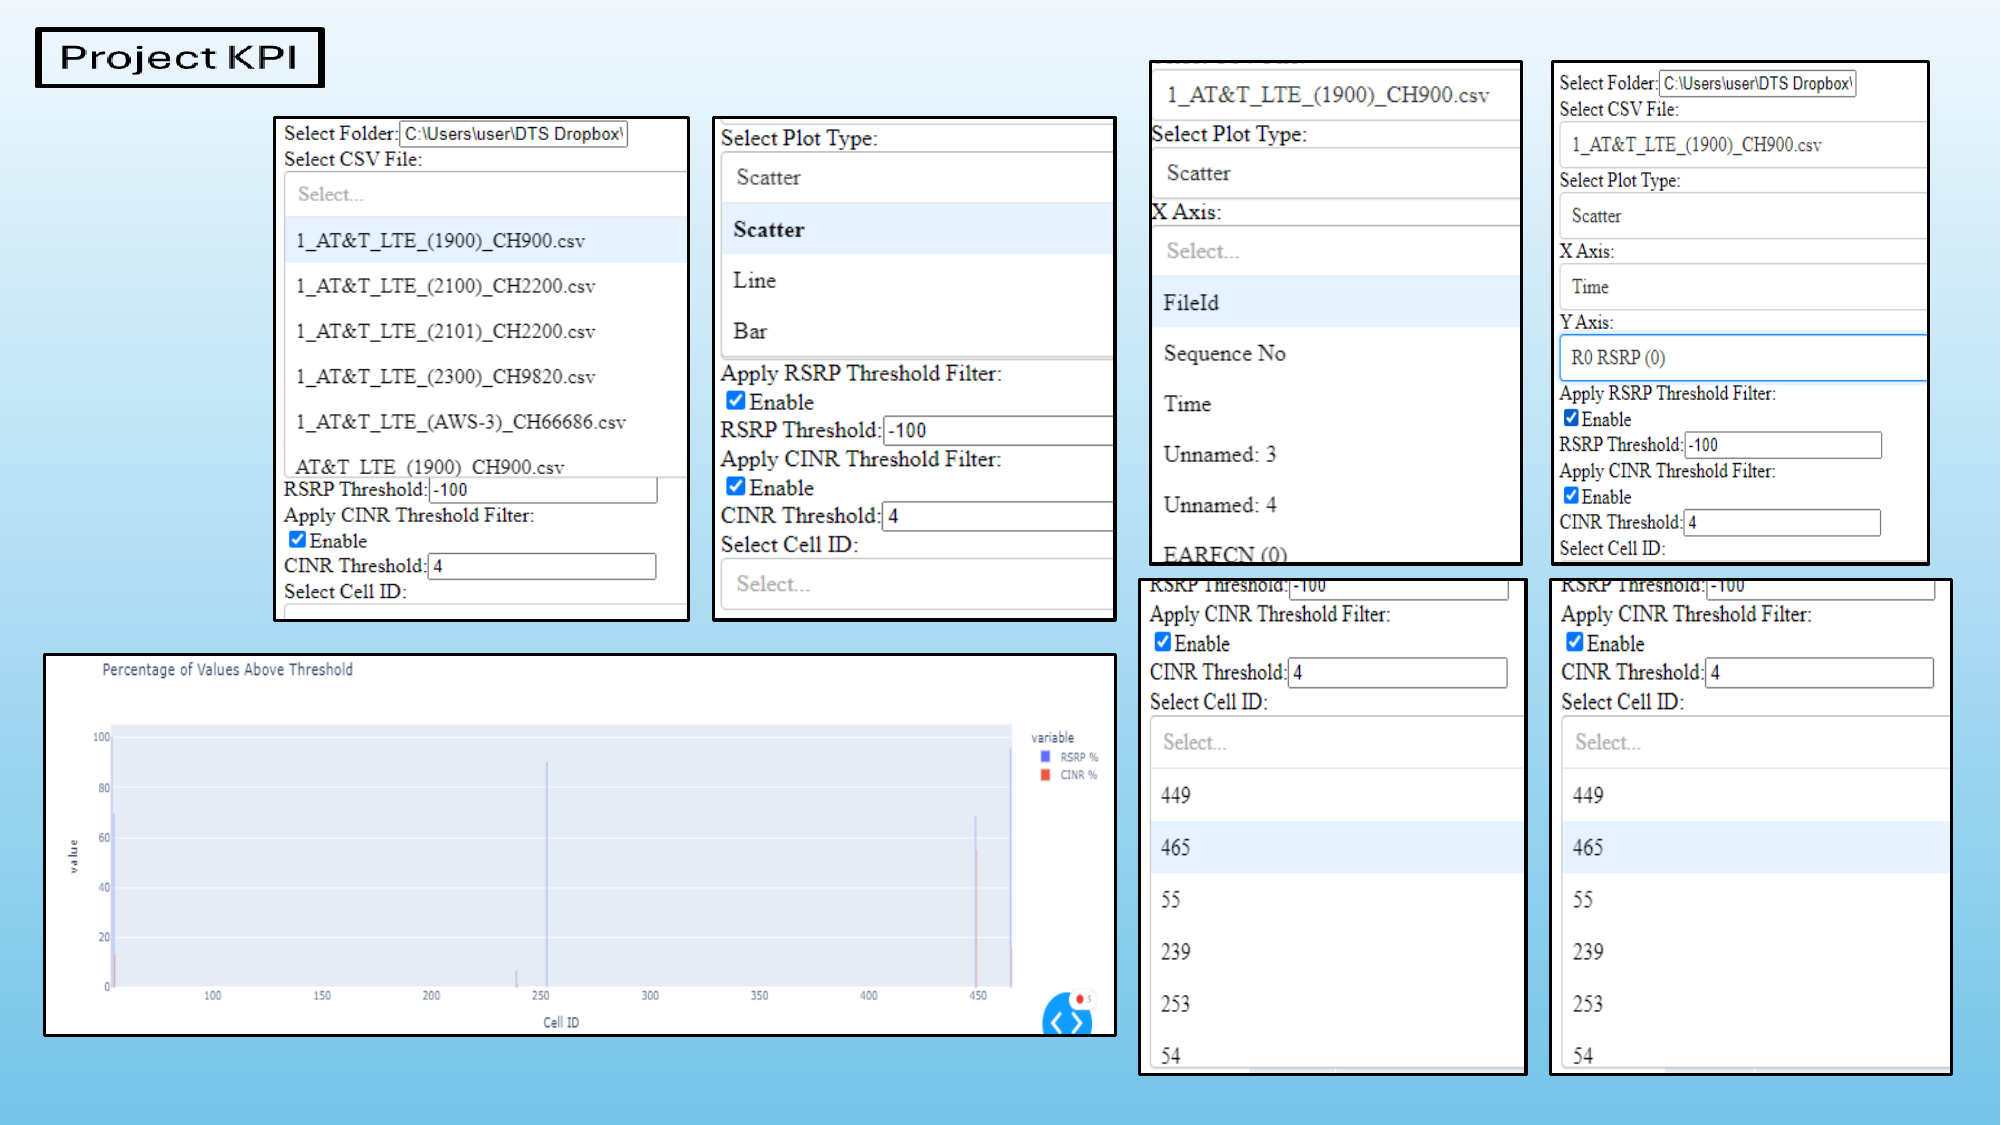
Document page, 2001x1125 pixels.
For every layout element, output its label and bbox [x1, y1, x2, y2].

picture [275, 118, 688, 620]
picture [27, 25, 332, 100]
picture [45, 655, 1114, 1035]
picture [714, 118, 1114, 619]
picture [1551, 580, 1951, 1074]
picture [1140, 580, 1525, 1074]
picture [1151, 62, 1521, 563]
picture [1553, 62, 1928, 563]
